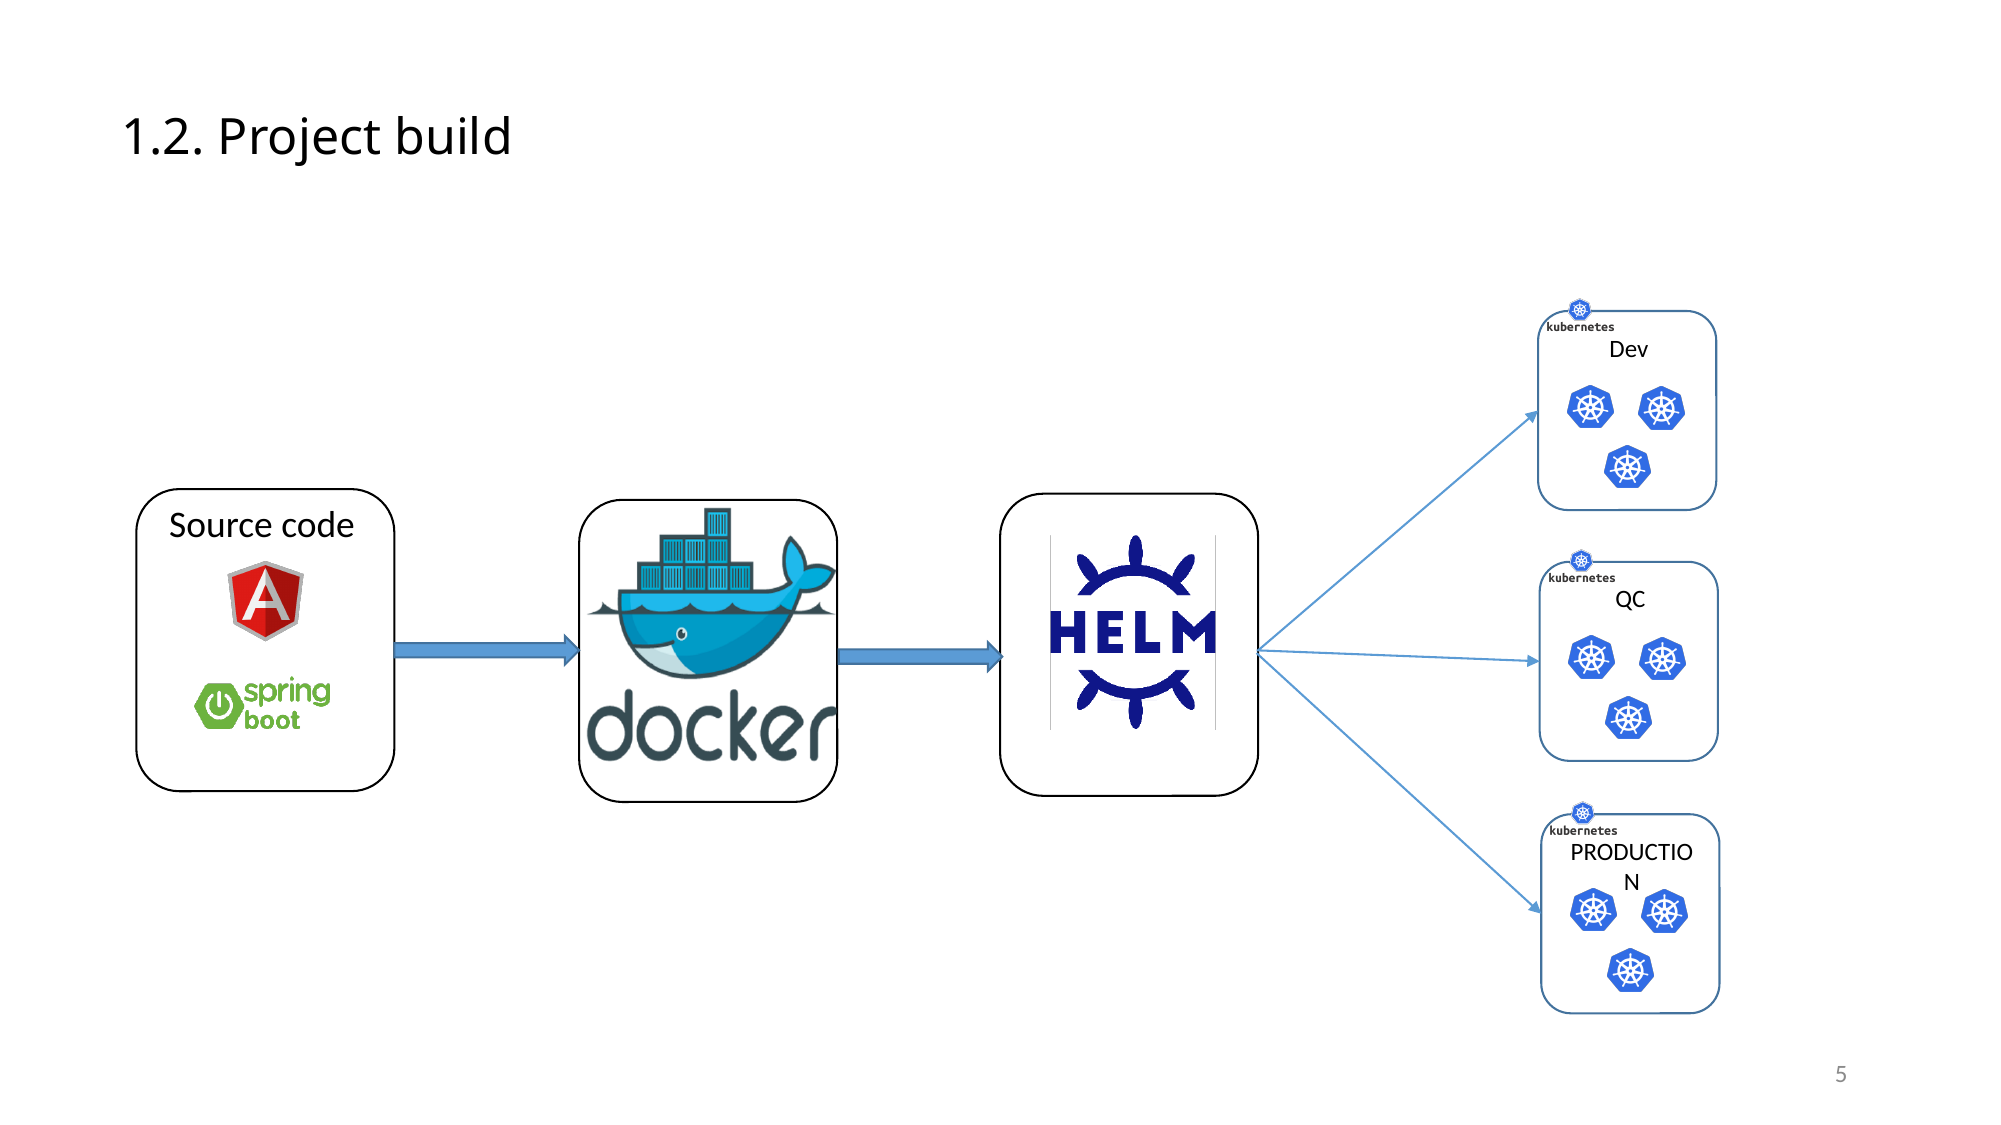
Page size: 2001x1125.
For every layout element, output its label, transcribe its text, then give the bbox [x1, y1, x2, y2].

title 1.2. Project build [106, 98, 1473, 173]
picture [972, 509, 1258, 754]
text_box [1258, 410, 1539, 650]
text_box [1541, 801, 1720, 1014]
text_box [571, 493, 858, 802]
text_box [858, 648, 972, 665]
text_box [1008, 492, 1250, 509]
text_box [136, 489, 395, 792]
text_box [1538, 298, 1717, 510]
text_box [1539, 549, 1718, 761]
slide_number 5 [1412, 1042, 1863, 1103]
text_box [395, 633, 571, 668]
text_box [999, 754, 1256, 797]
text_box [1256, 653, 1542, 914]
